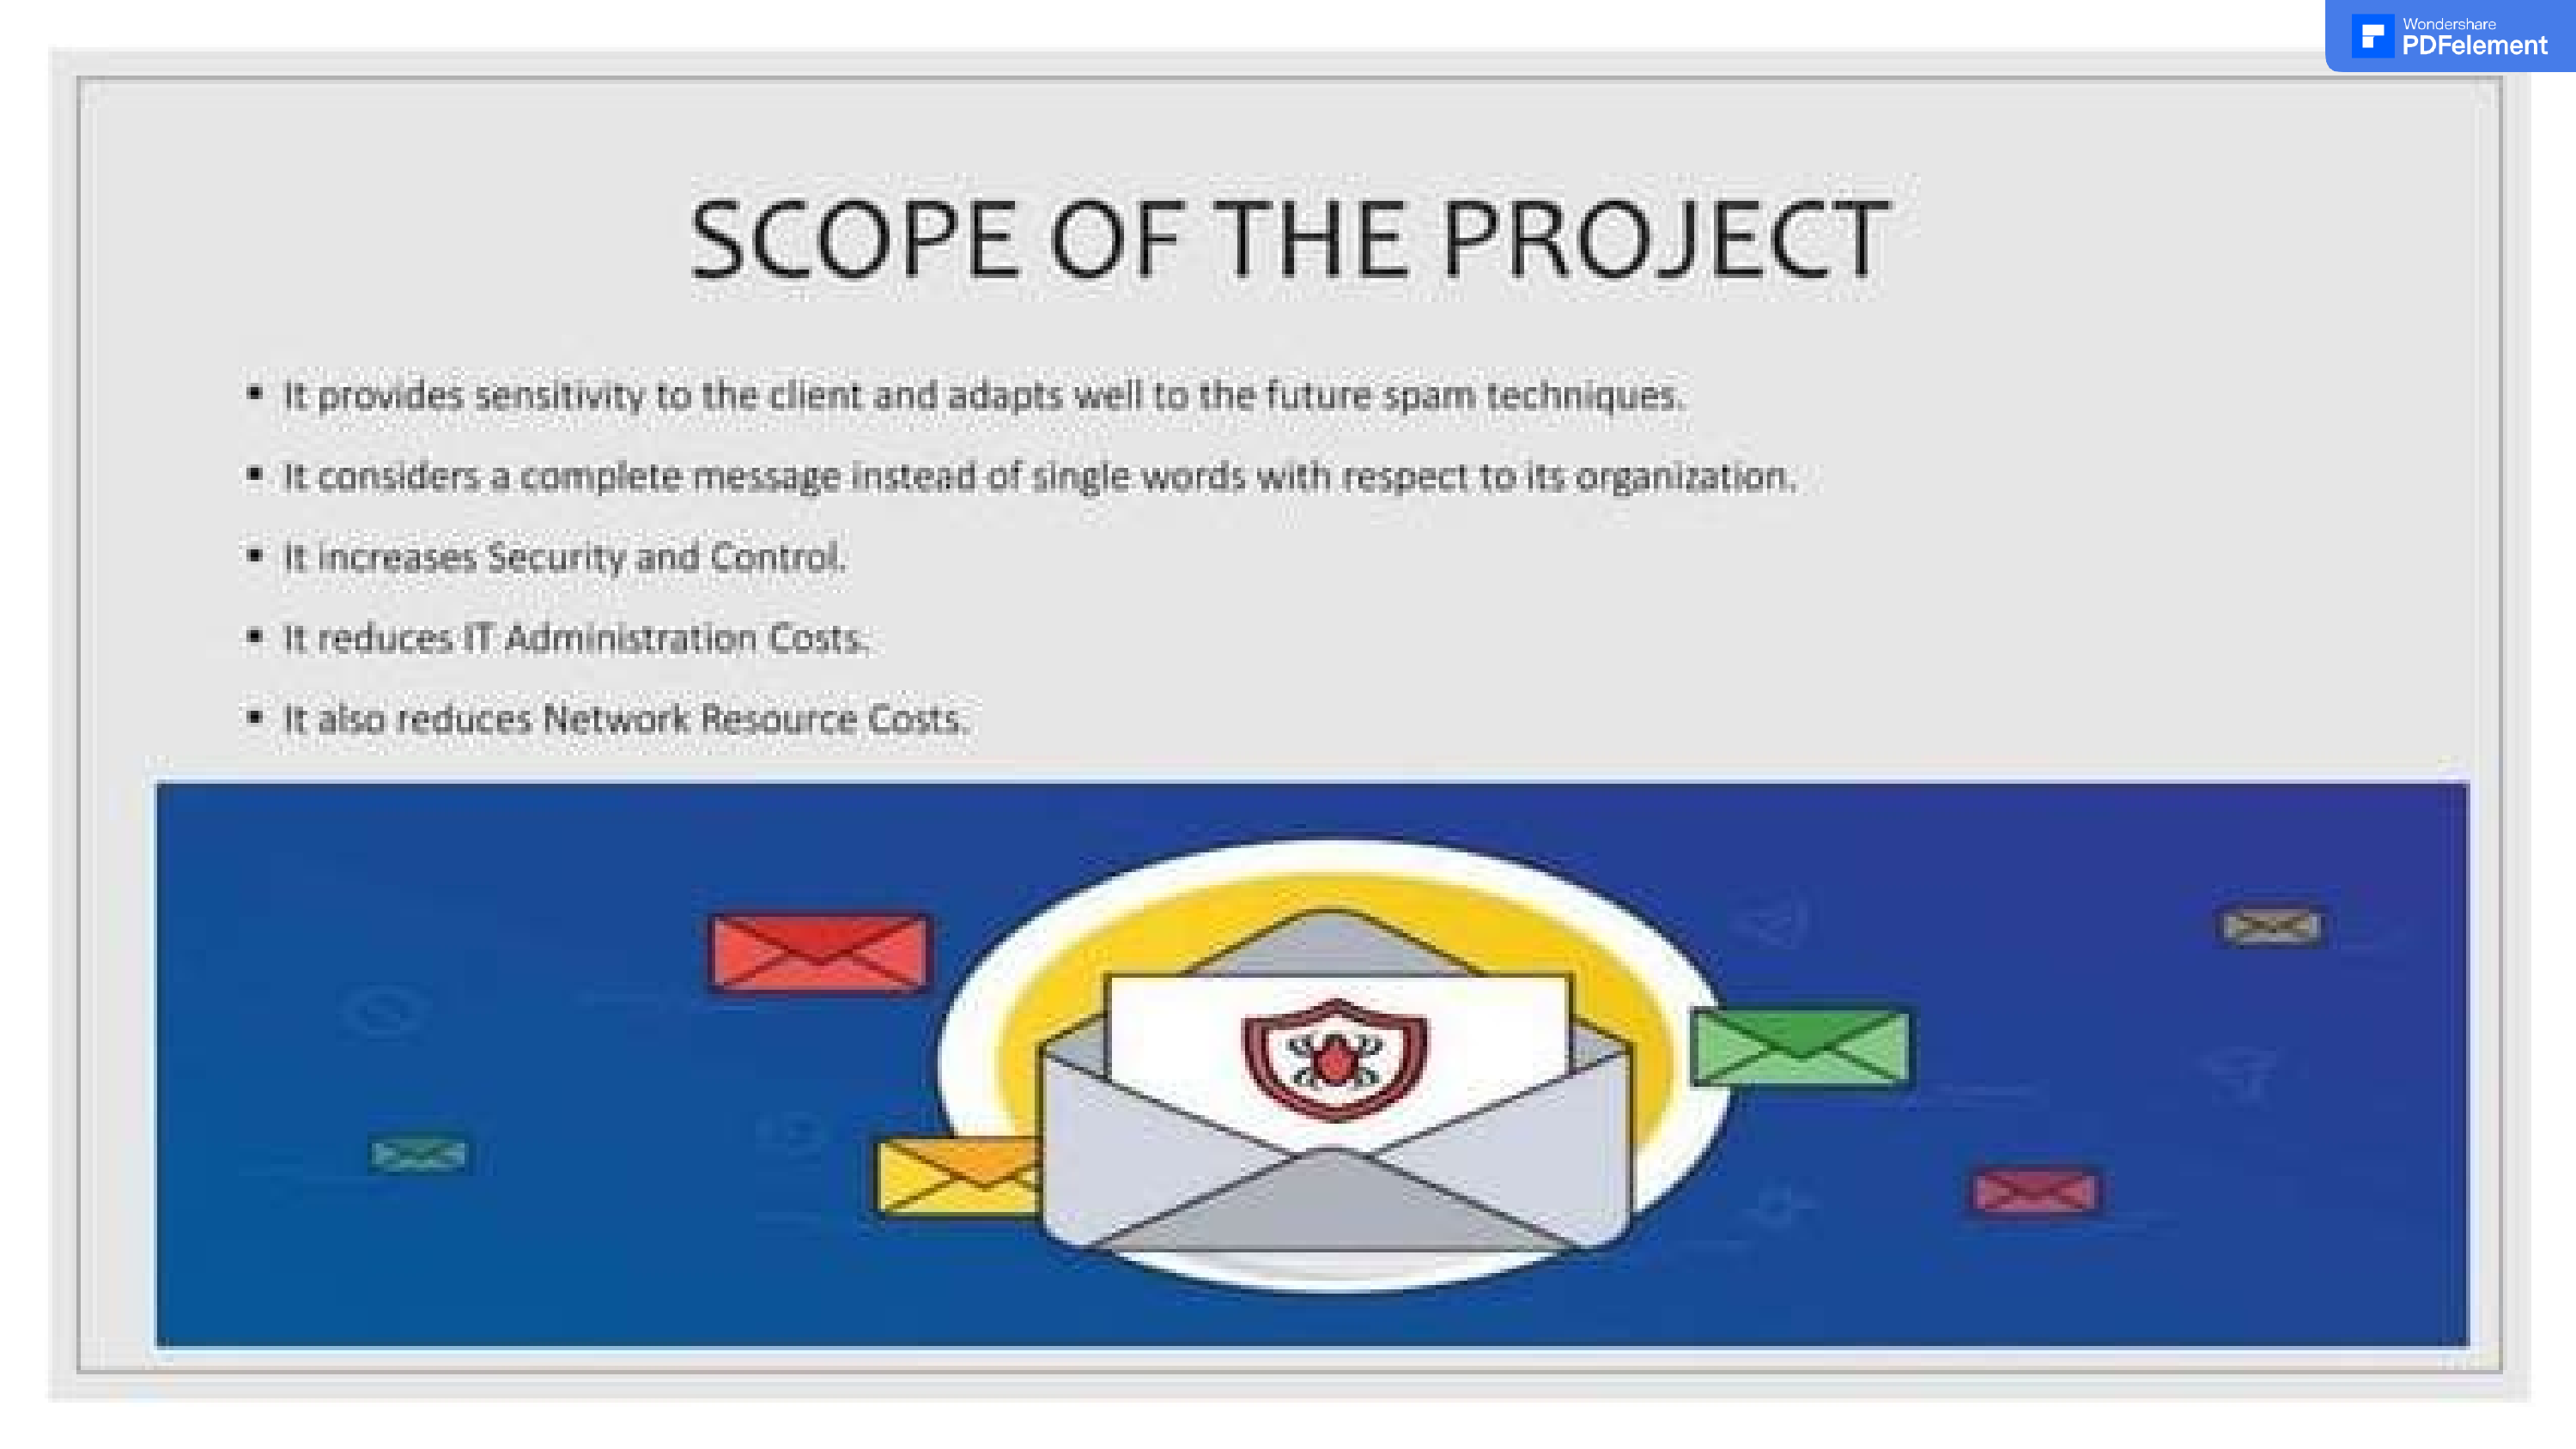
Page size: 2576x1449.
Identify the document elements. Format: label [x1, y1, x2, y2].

text_box [44, 0, 2576, 1408]
